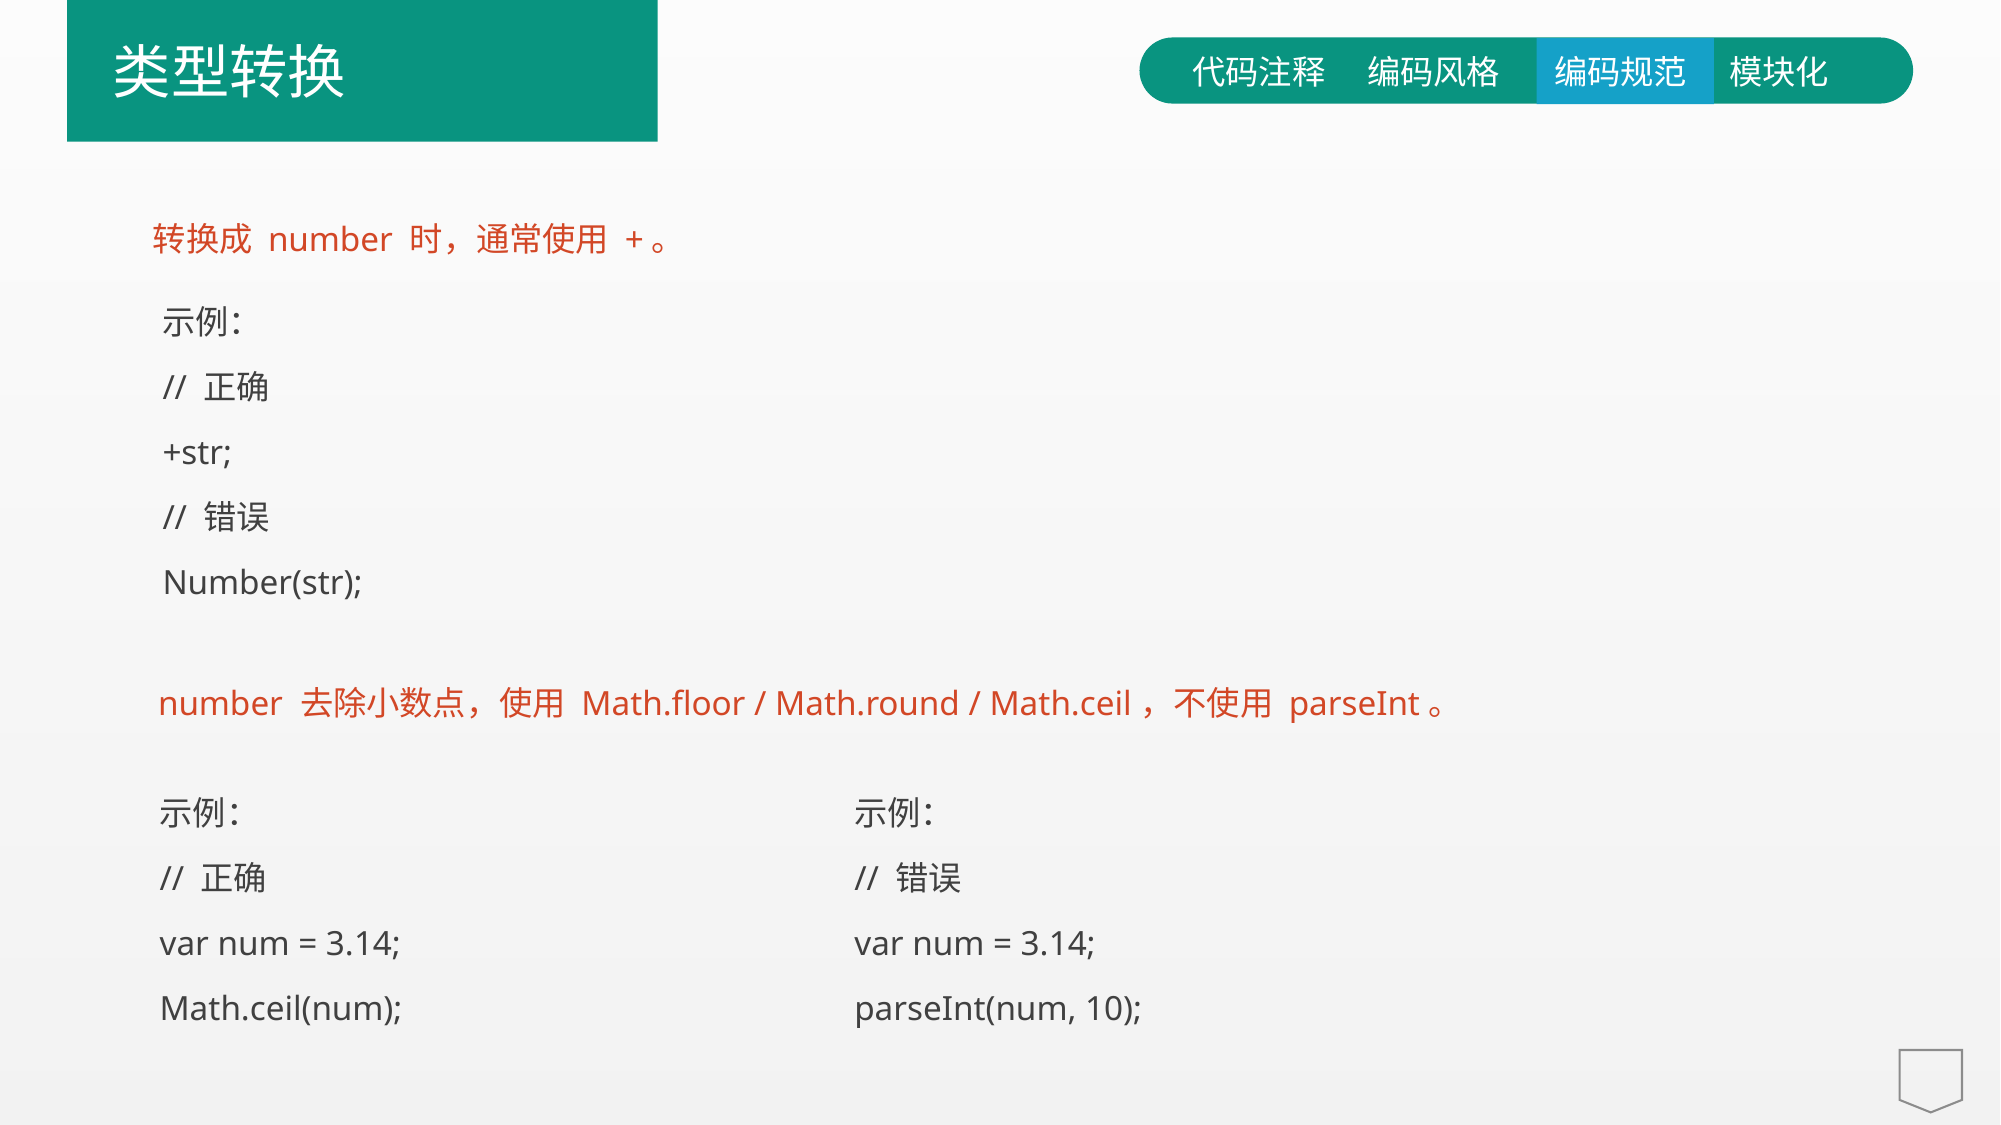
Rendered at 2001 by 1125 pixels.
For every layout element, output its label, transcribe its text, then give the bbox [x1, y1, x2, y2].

text_box number 去除小数点，使用 Math.floor / Math.round / Math.ceil，不使用 parseInt。 [143, 675, 1477, 730]
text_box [67, 0, 658, 142]
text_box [1139, 37, 1914, 105]
text_box 示例： // 正确 +str; // 错误 Number(str); [147, 293, 969, 613]
text_box 转换成 number 时，通常使用 +。 [138, 210, 700, 266]
text_box 示例： // 正确 var num = 3.14; Math.ceil(num); [144, 784, 730, 1125]
text_box 示例： // 错误 var num = 3.14; parseInt(num, 10); [839, 784, 1661, 1125]
